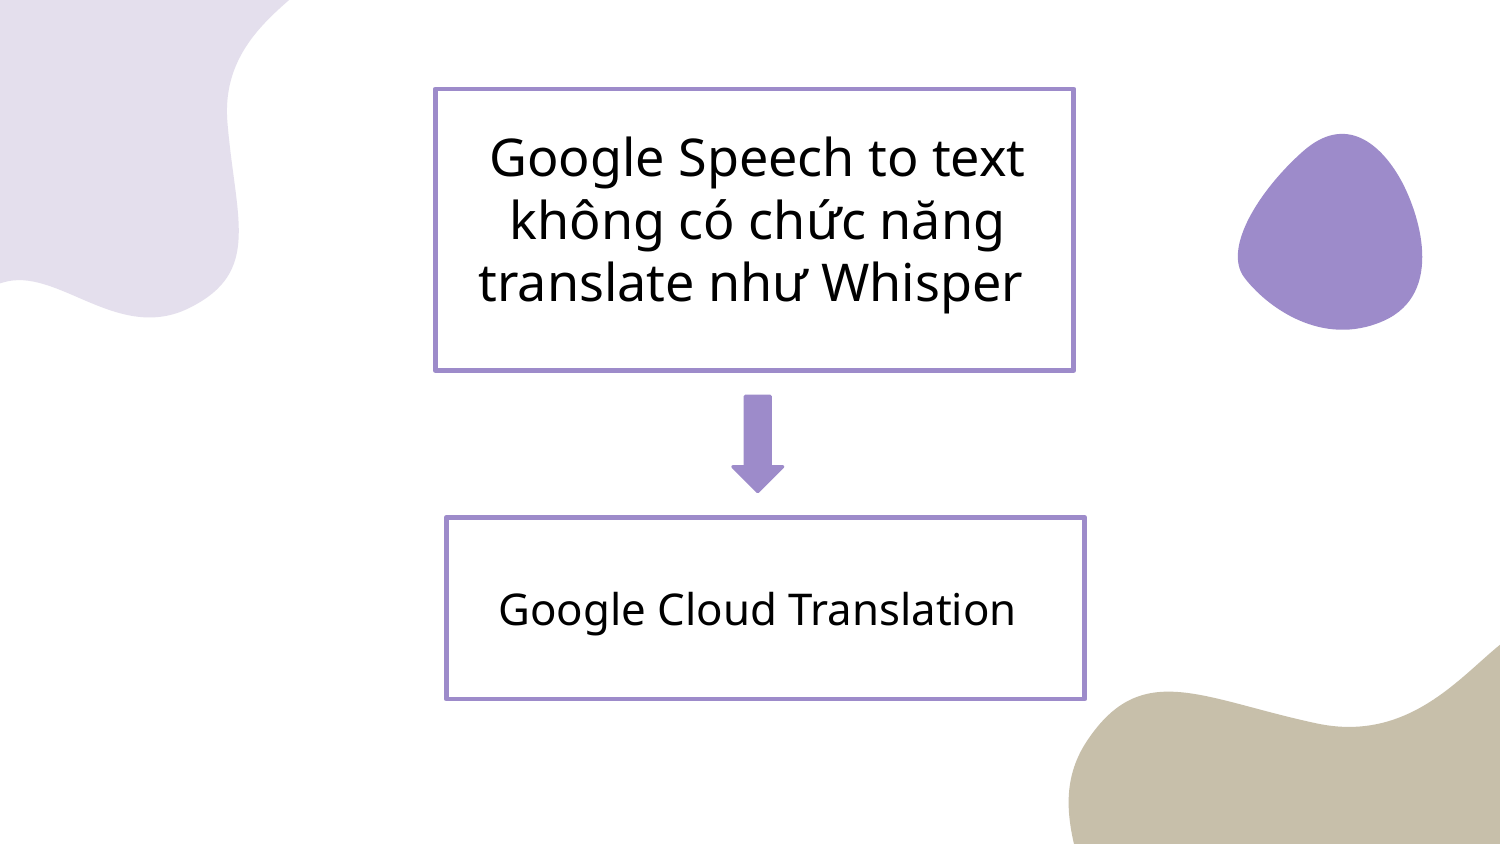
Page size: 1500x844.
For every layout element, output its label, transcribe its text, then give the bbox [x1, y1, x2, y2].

text_box Google Cloud Translation [446, 566, 1070, 738]
text_box [732, 396, 783, 492]
text_box [446, 517, 1085, 700]
text_box Google Speech to text không có chức năng translate như Whisper [410, 109, 1105, 488]
text_box [435, 88, 1074, 109]
